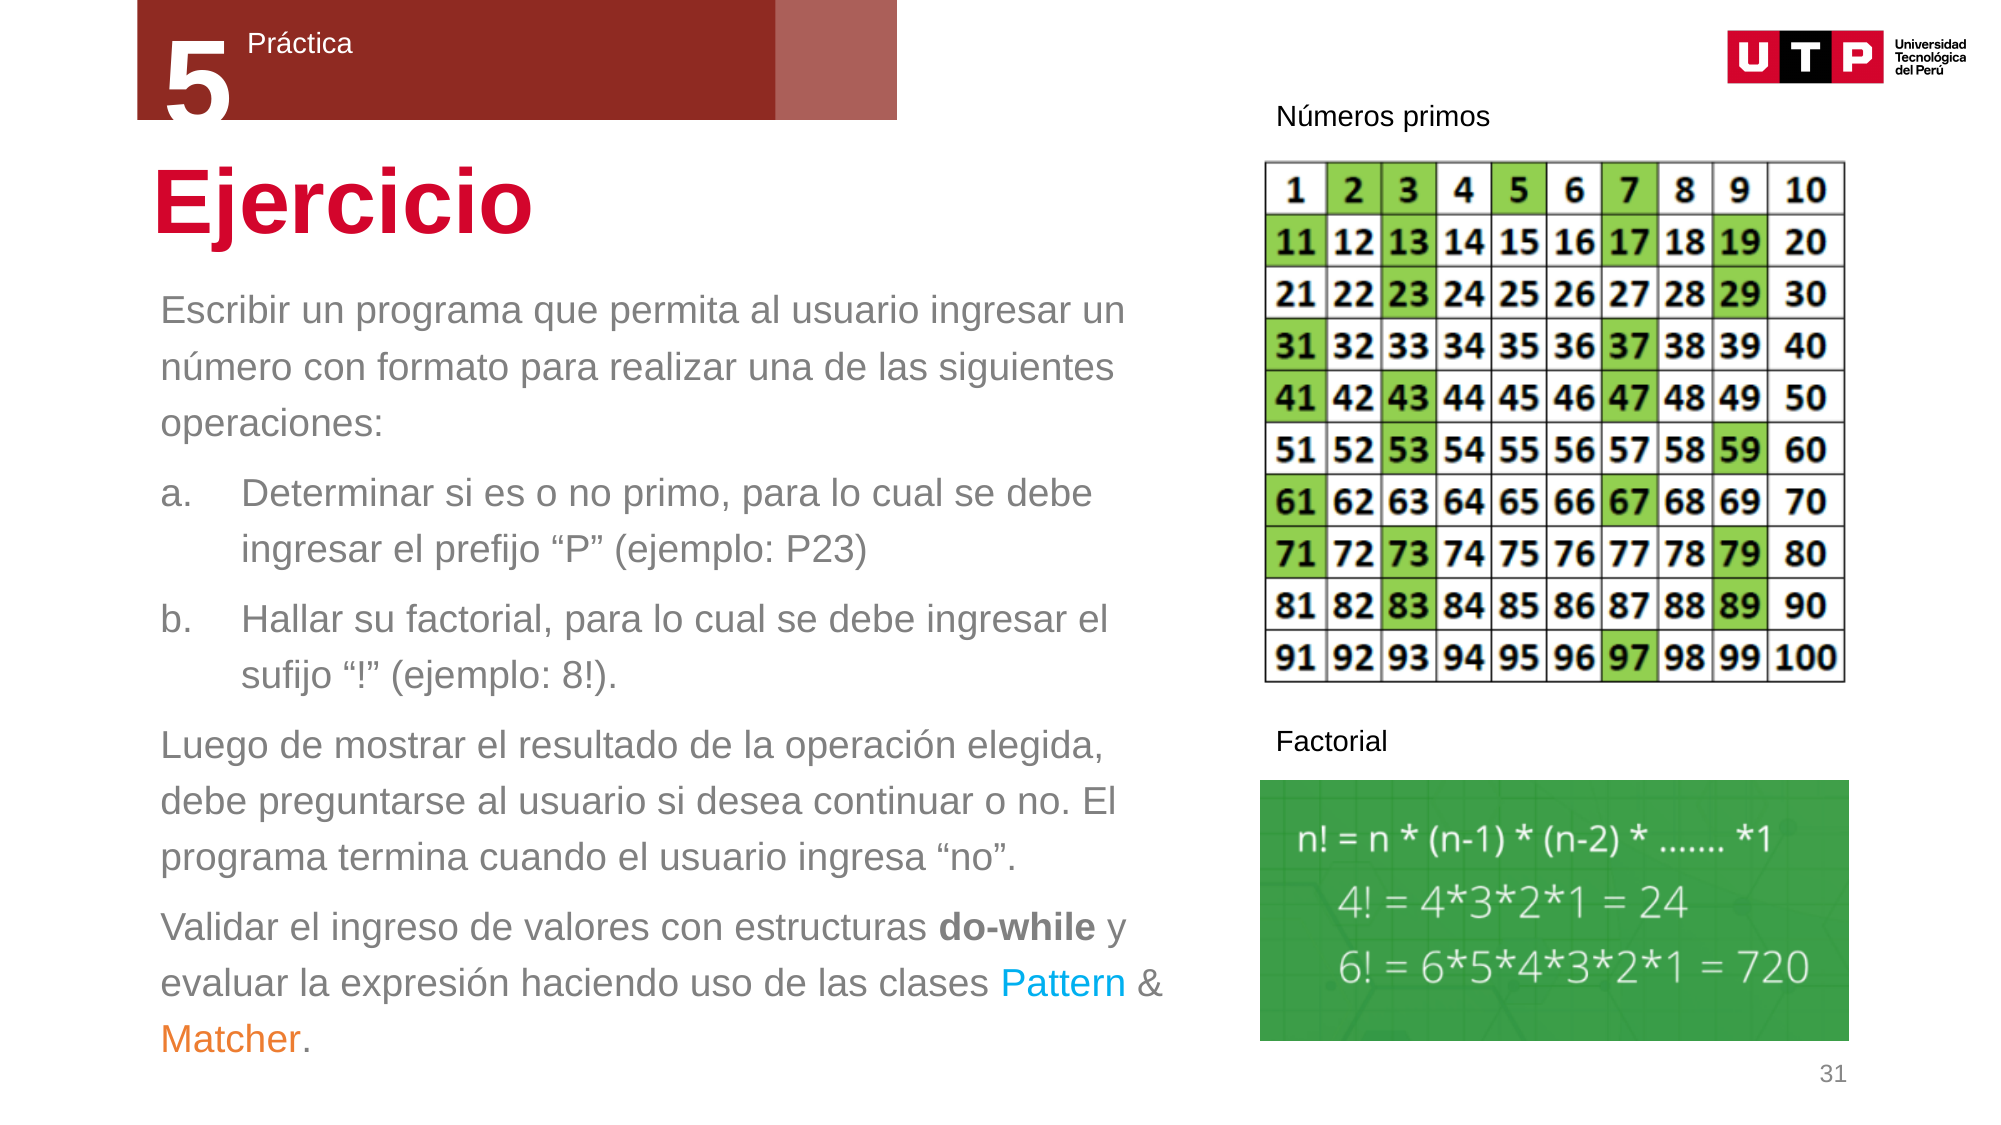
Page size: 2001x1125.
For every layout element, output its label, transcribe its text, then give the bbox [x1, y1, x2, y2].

picture [1260, 153, 1850, 688]
text_box Factorial [1261, 715, 1412, 765]
text_box Números primos [1261, 90, 1506, 140]
list Escribir un programa que permita al usuario ingresar un número con formato para realizar una de las siguientes operaciones: Determinar si es o no primo, para lo cual se debe ingresar el prefijo “P” (ejemplo: P23) Hallar su factorial, para lo cual se debe ingresar el sufijo “!” (ejemplo: 8!). Luego de mostrar el resultado de la operación elegida, debe preguntarse al usuario si desea continuar o no. El programa termina cuando el usuario ingresa “no”. Validar el ingreso de valores con estructuras do-while y evaluar la expresión haciendo uso de las clases Pattern & Matcher. [137, 268, 1191, 1071]
picture [1260, 779, 1850, 1041]
slide_number 31 [1412, 1042, 1863, 1103]
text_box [137, 0, 898, 162]
title Ejercicio [137, 139, 1863, 269]
picture [1716, 22, 1973, 89]
